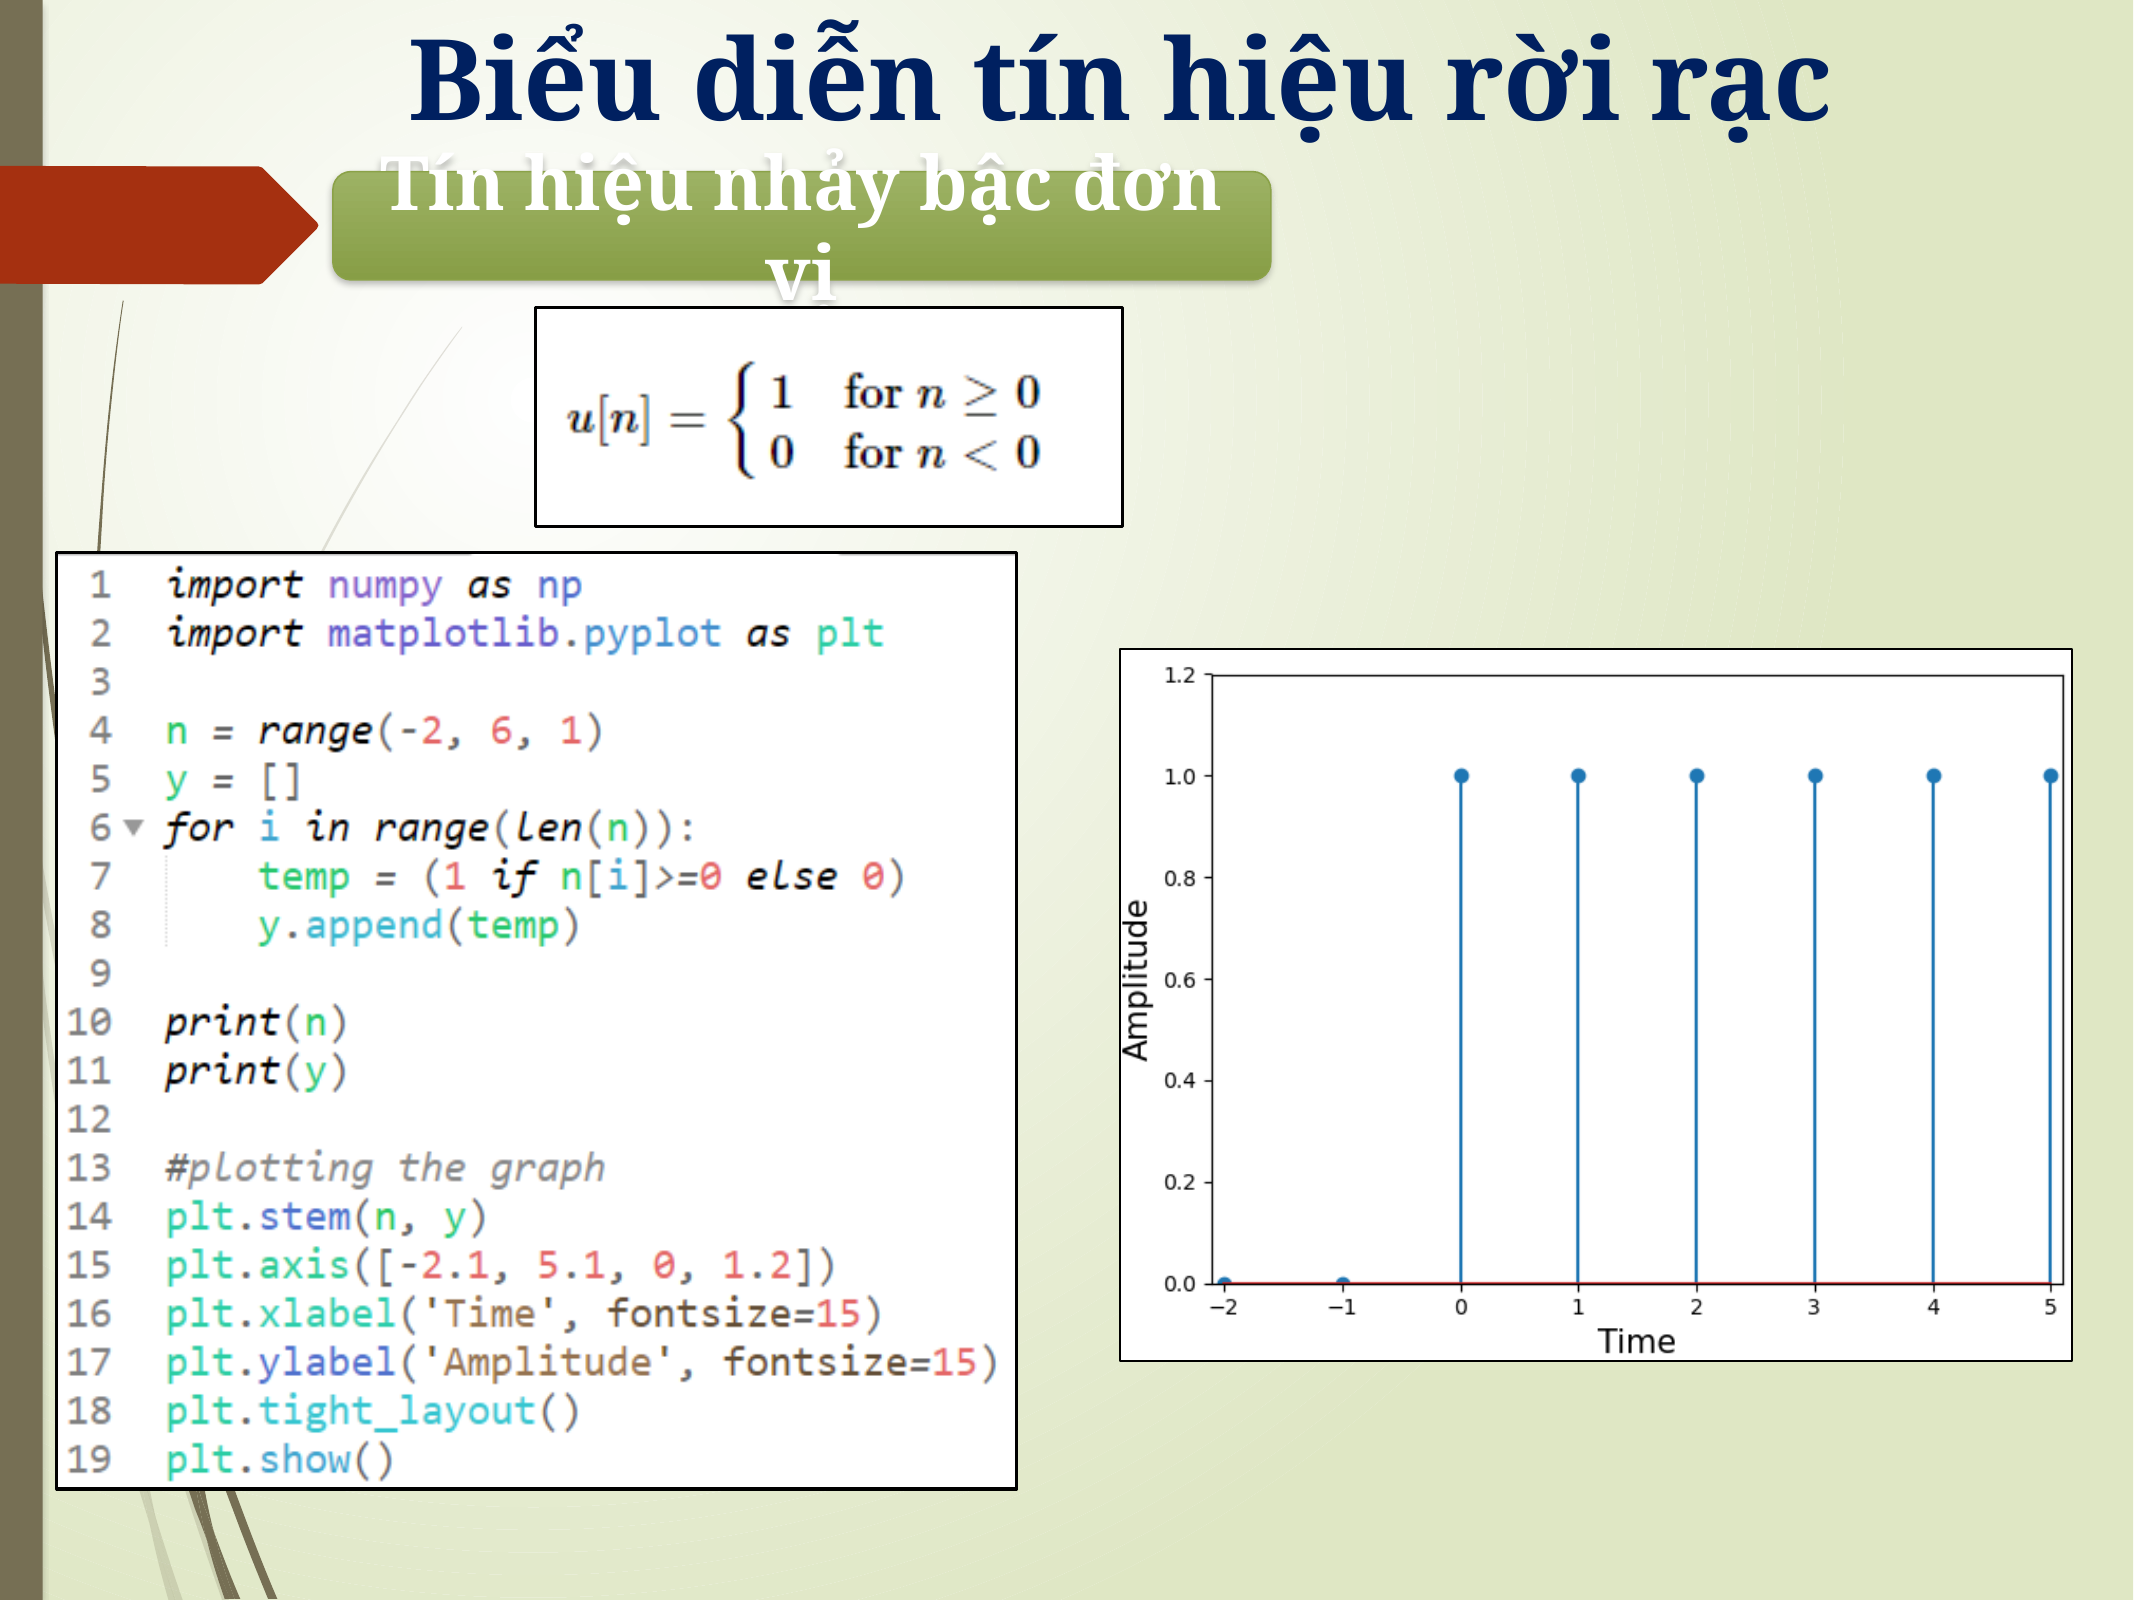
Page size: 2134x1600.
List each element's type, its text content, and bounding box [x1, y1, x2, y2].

picture [1121, 649, 2072, 1361]
picture [58, 553, 1016, 1488]
title Biểu diễn tín hiệu rời rạc [283, 0, 1960, 134]
text_box Tín hiệu nhảy bậc đơn vị [332, 170, 1272, 281]
picture [536, 308, 1122, 526]
